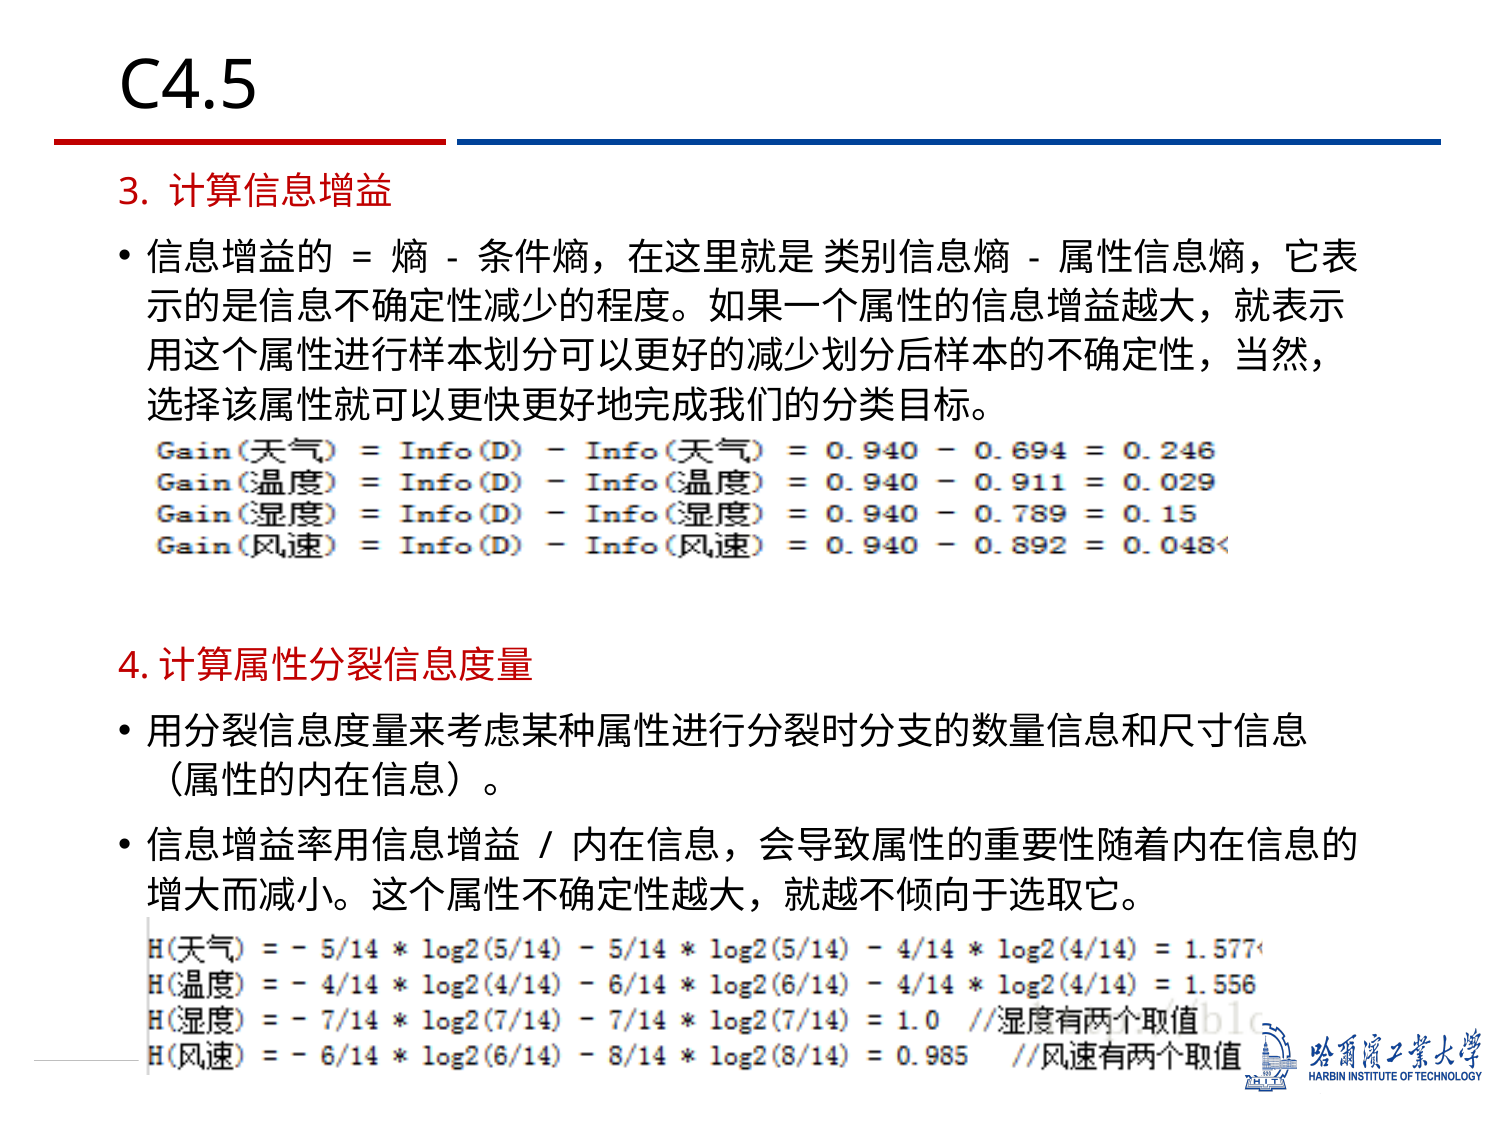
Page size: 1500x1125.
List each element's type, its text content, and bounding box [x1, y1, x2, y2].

list 3. 计算信息增益 信息增益的 = 熵 - 条件熵，在这里就是 类别信息熵 - 属性信息熵，它表示的是信息不确定性减少的程度。如果一个属性的信息增益越大，就表示用这个属性进行样本划分可以更好的减少划分后样本的不确定性，当然，选择该属性就可以更快更好地完成我们的分类目标。 4.计算属性分裂信息度量 用分裂信息度量来考虑某种属性进行分裂时分支的数量信息和尺寸信息（属性的内在信息）。 信息增益率用信息增益 / 内在信息，会导致属性的重要性随着内在信息的增大而减小。这个属性不确定性越大，就越不倾向于选取它。 [103, 155, 1397, 978]
picture [138, 916, 1482, 1125]
title C4.5 [103, 20, 1397, 132]
picture [147, 432, 1228, 565]
